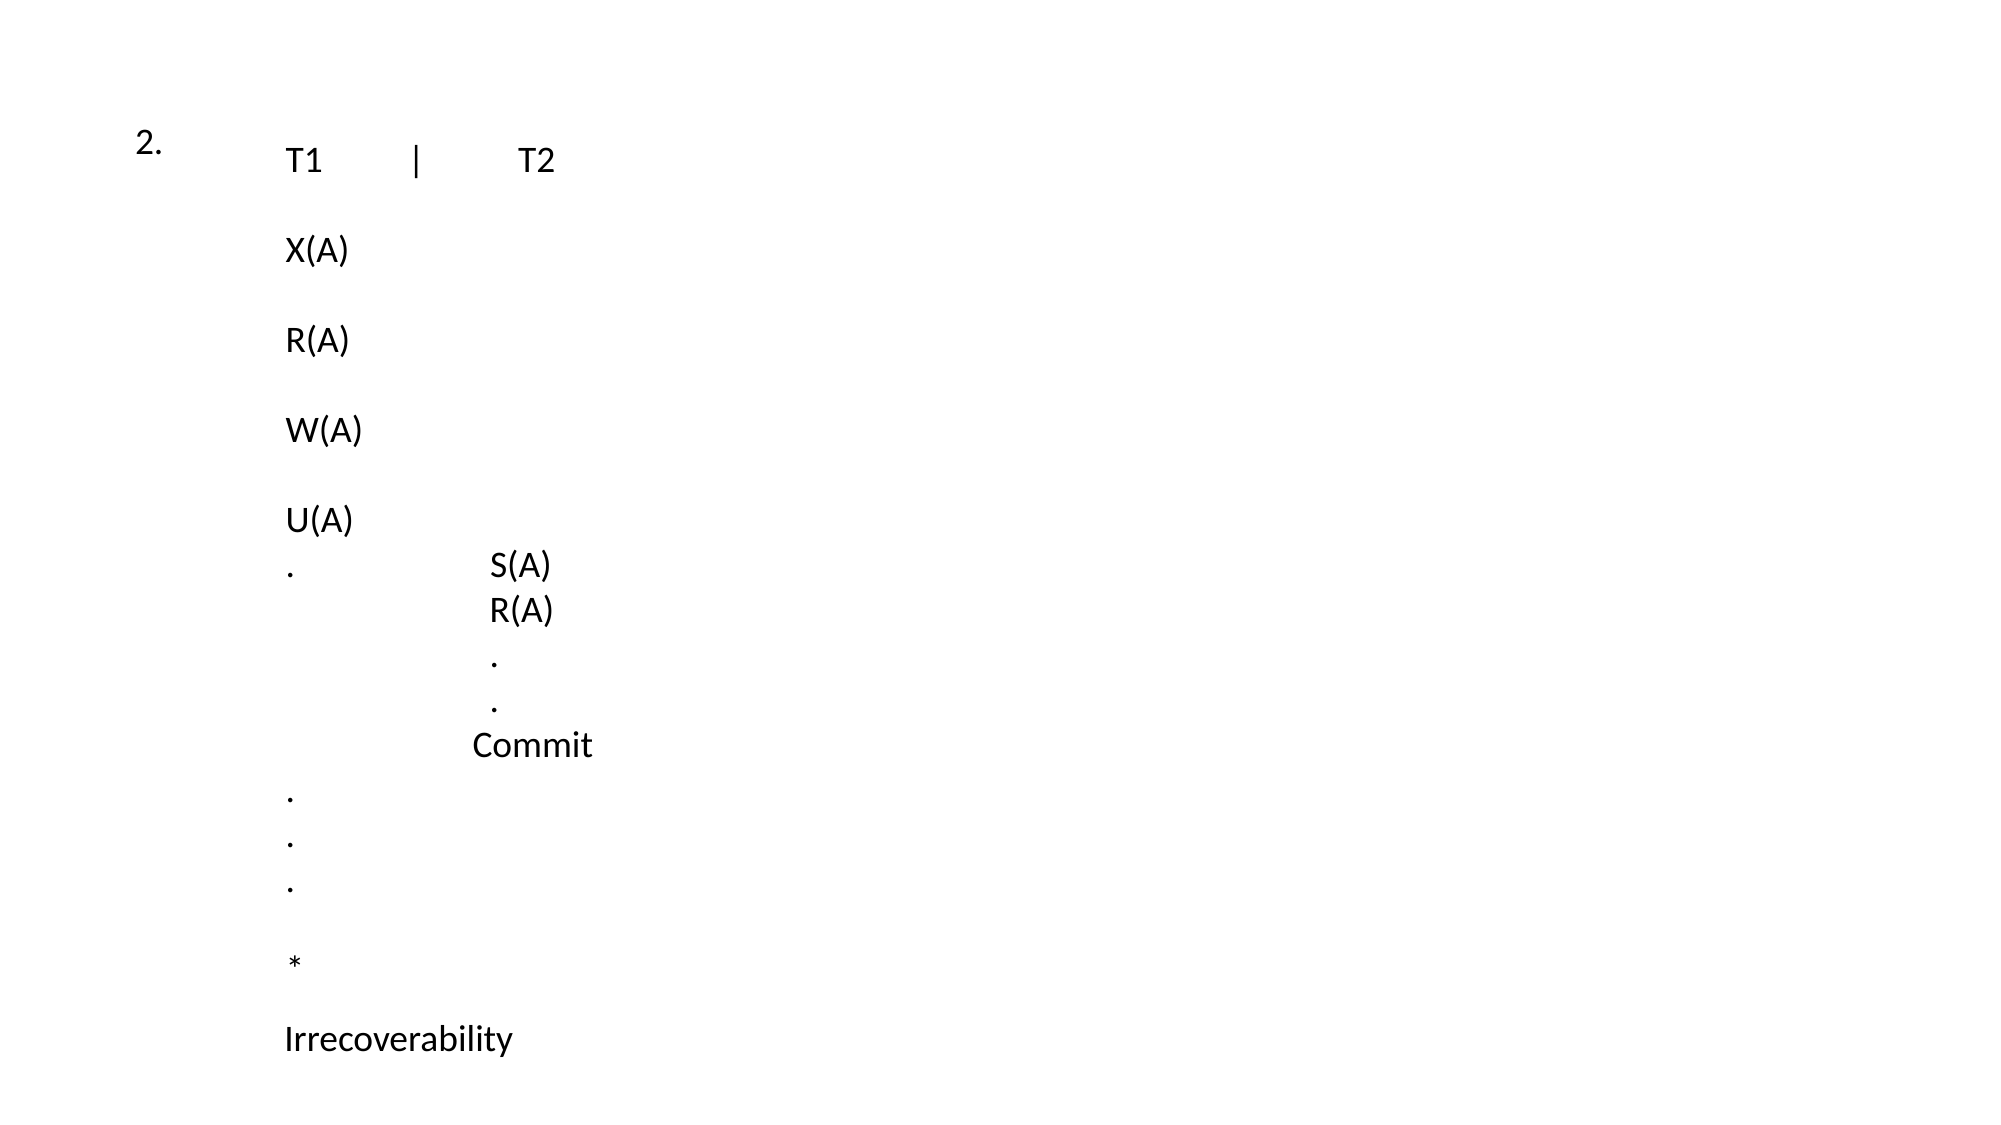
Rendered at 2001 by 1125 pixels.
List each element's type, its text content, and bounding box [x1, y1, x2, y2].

text_box 2. [120, 109, 179, 170]
text_box Irrecoverability [269, 1006, 529, 1067]
text_box T1 | T2 X(A) R(A) W(A) U(A) . S(A) R(A) . . Commit . . . * [270, 127, 609, 998]
